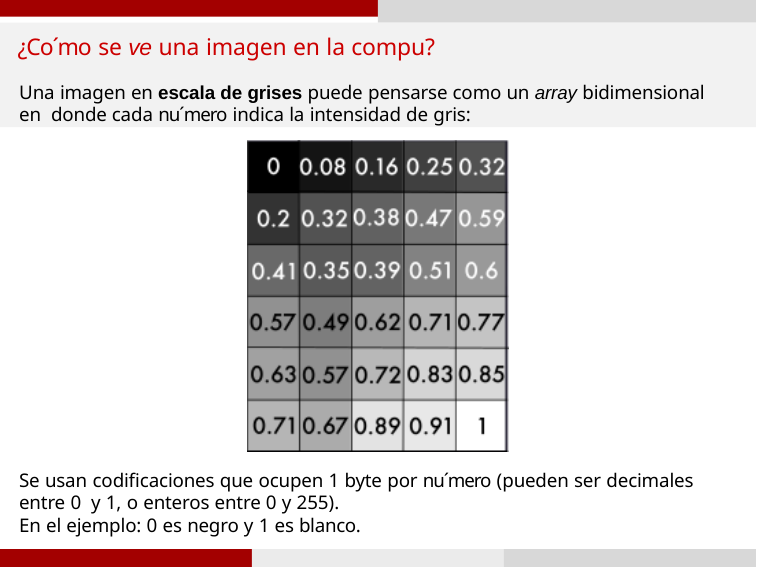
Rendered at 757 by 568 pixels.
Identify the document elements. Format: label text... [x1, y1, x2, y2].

picture [247, 140, 509, 453]
text_box Se usan codificaciones que ocupen 1 byte por nu´mero (pueden ser decimales entre 0 y 1, o enteros entre 0 y 255). En el ejemplo: 0 es negro y 1 es blanco. [17, 466, 729, 537]
title ¿Co´mo se ve una imagen en la compu? [0, 22, 756, 128]
text_box Una imagen en escala de grises puede pensarse como un array bidimensional en donde cada nu´mero indica la intensidad de gris: [17, 78, 706, 126]
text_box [0, 548, 757, 568]
text_box [0, 0, 377, 17]
text_box [377, 0, 756, 22]
